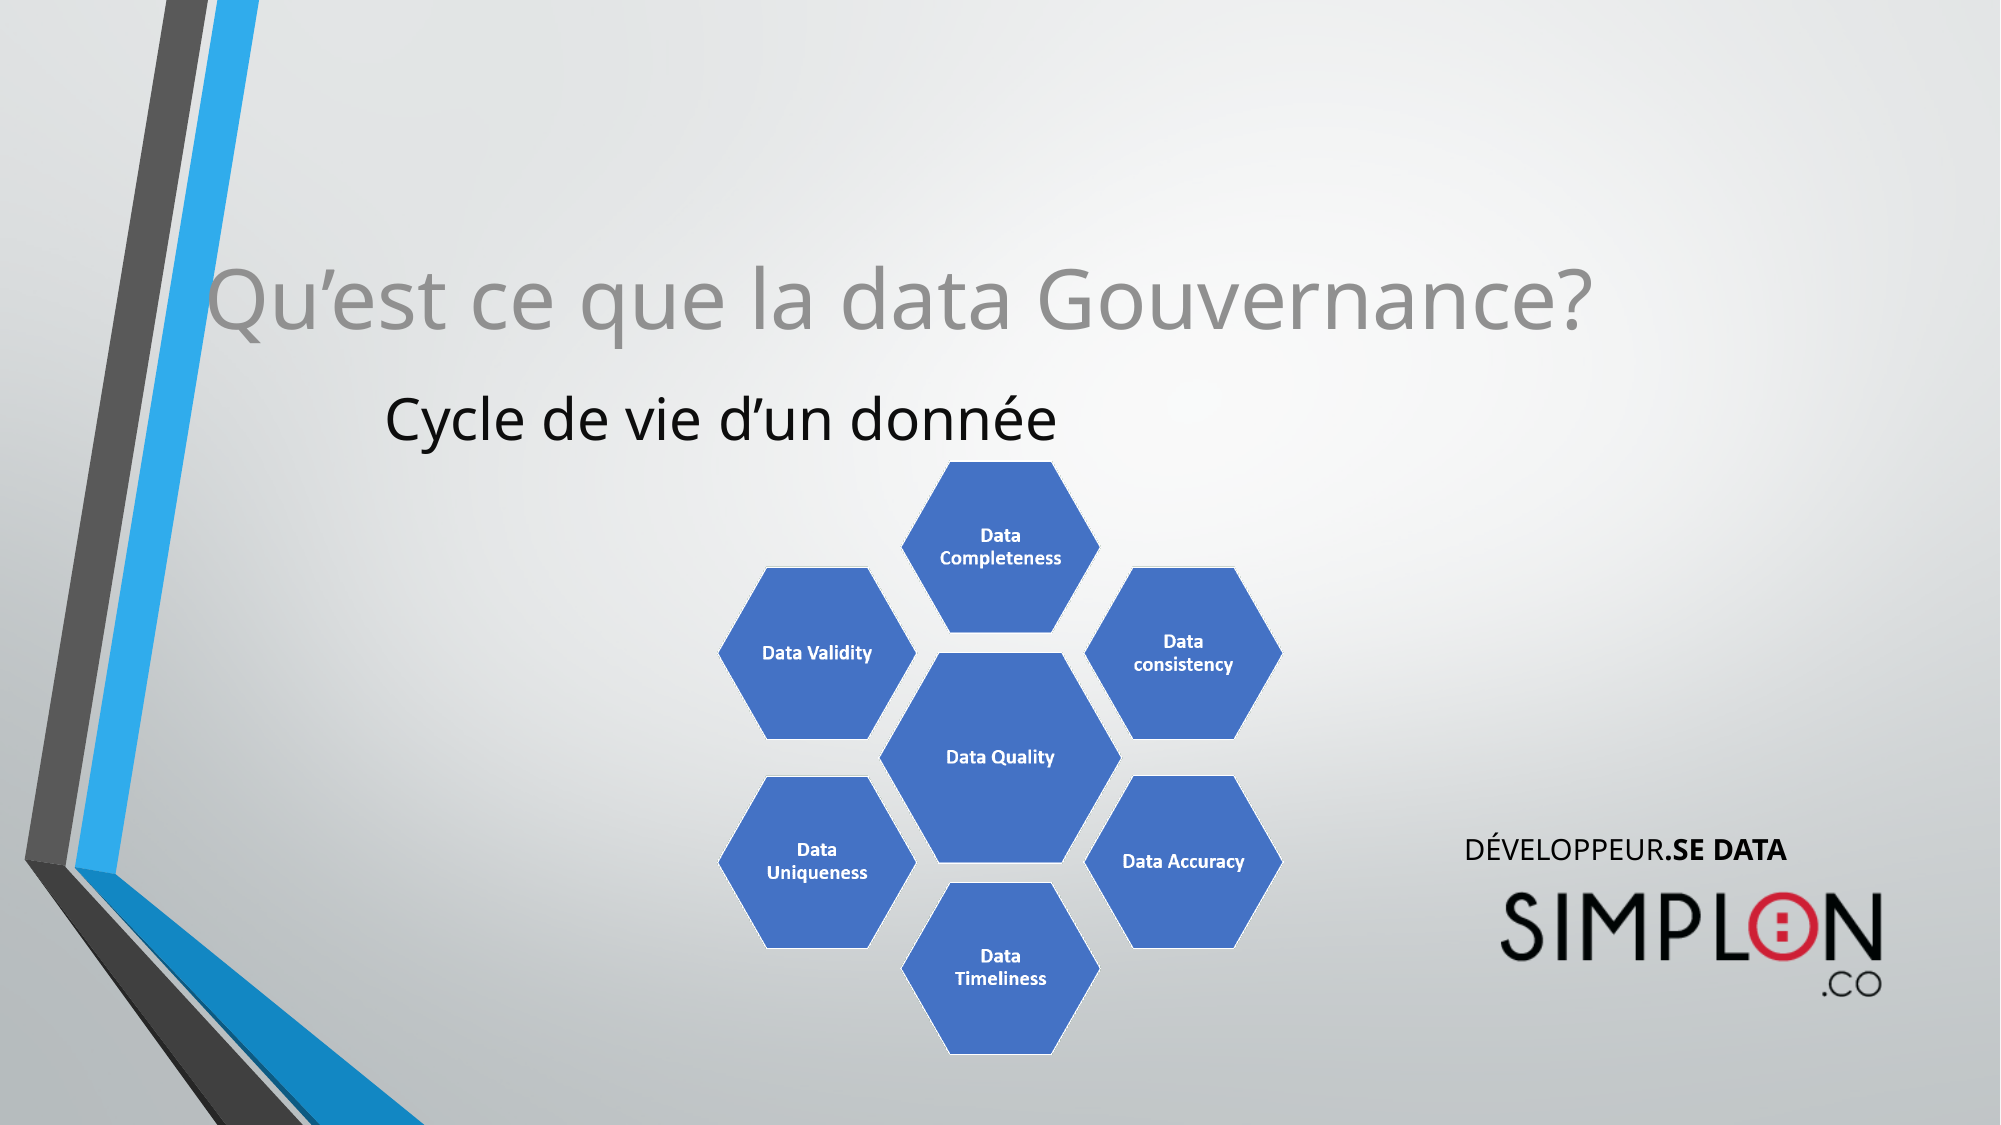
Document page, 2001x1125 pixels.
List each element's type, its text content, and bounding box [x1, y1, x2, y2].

picture [554, 460, 1445, 1055]
text_box DÉVELOPPEUR.SE DATA [1464, 828, 1876, 877]
picture [1485, 865, 1898, 1009]
text_box Cycle de vie d’un donnée [369, 374, 1414, 460]
title Qu’est ce que la data Gouvernance? [98, 174, 1724, 418]
